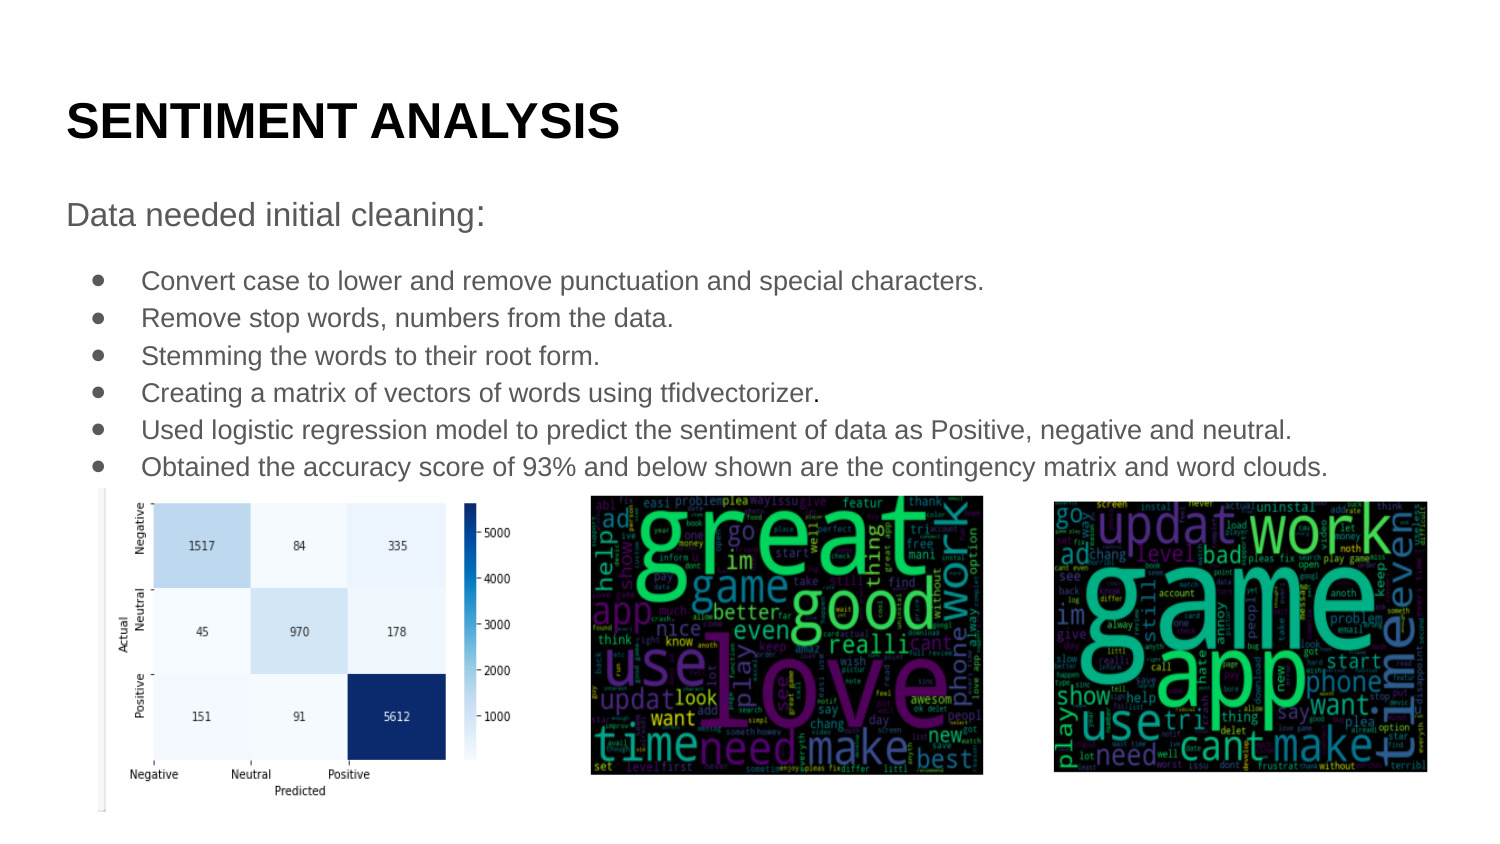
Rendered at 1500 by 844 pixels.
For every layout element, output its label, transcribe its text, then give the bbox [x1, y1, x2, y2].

picture [97, 488, 545, 814]
title SENTIMENT ANALYSIS [51, 72, 1449, 166]
picture [556, 488, 1463, 795]
list Data needed initial cleaning: Convert case to lower and remove punctuation and special characters. Remove stop words, numbers from the data. Stemming the words to their root form. Creating a matrix of vectors of words using tfidvectorizer. Used logistic regression model to predict the sentiment of data as Positive, negative and neutral. Obtained the accuracy score of 93% and below shown are the contingency matrix and word clouds. [51, 166, 1449, 813]
